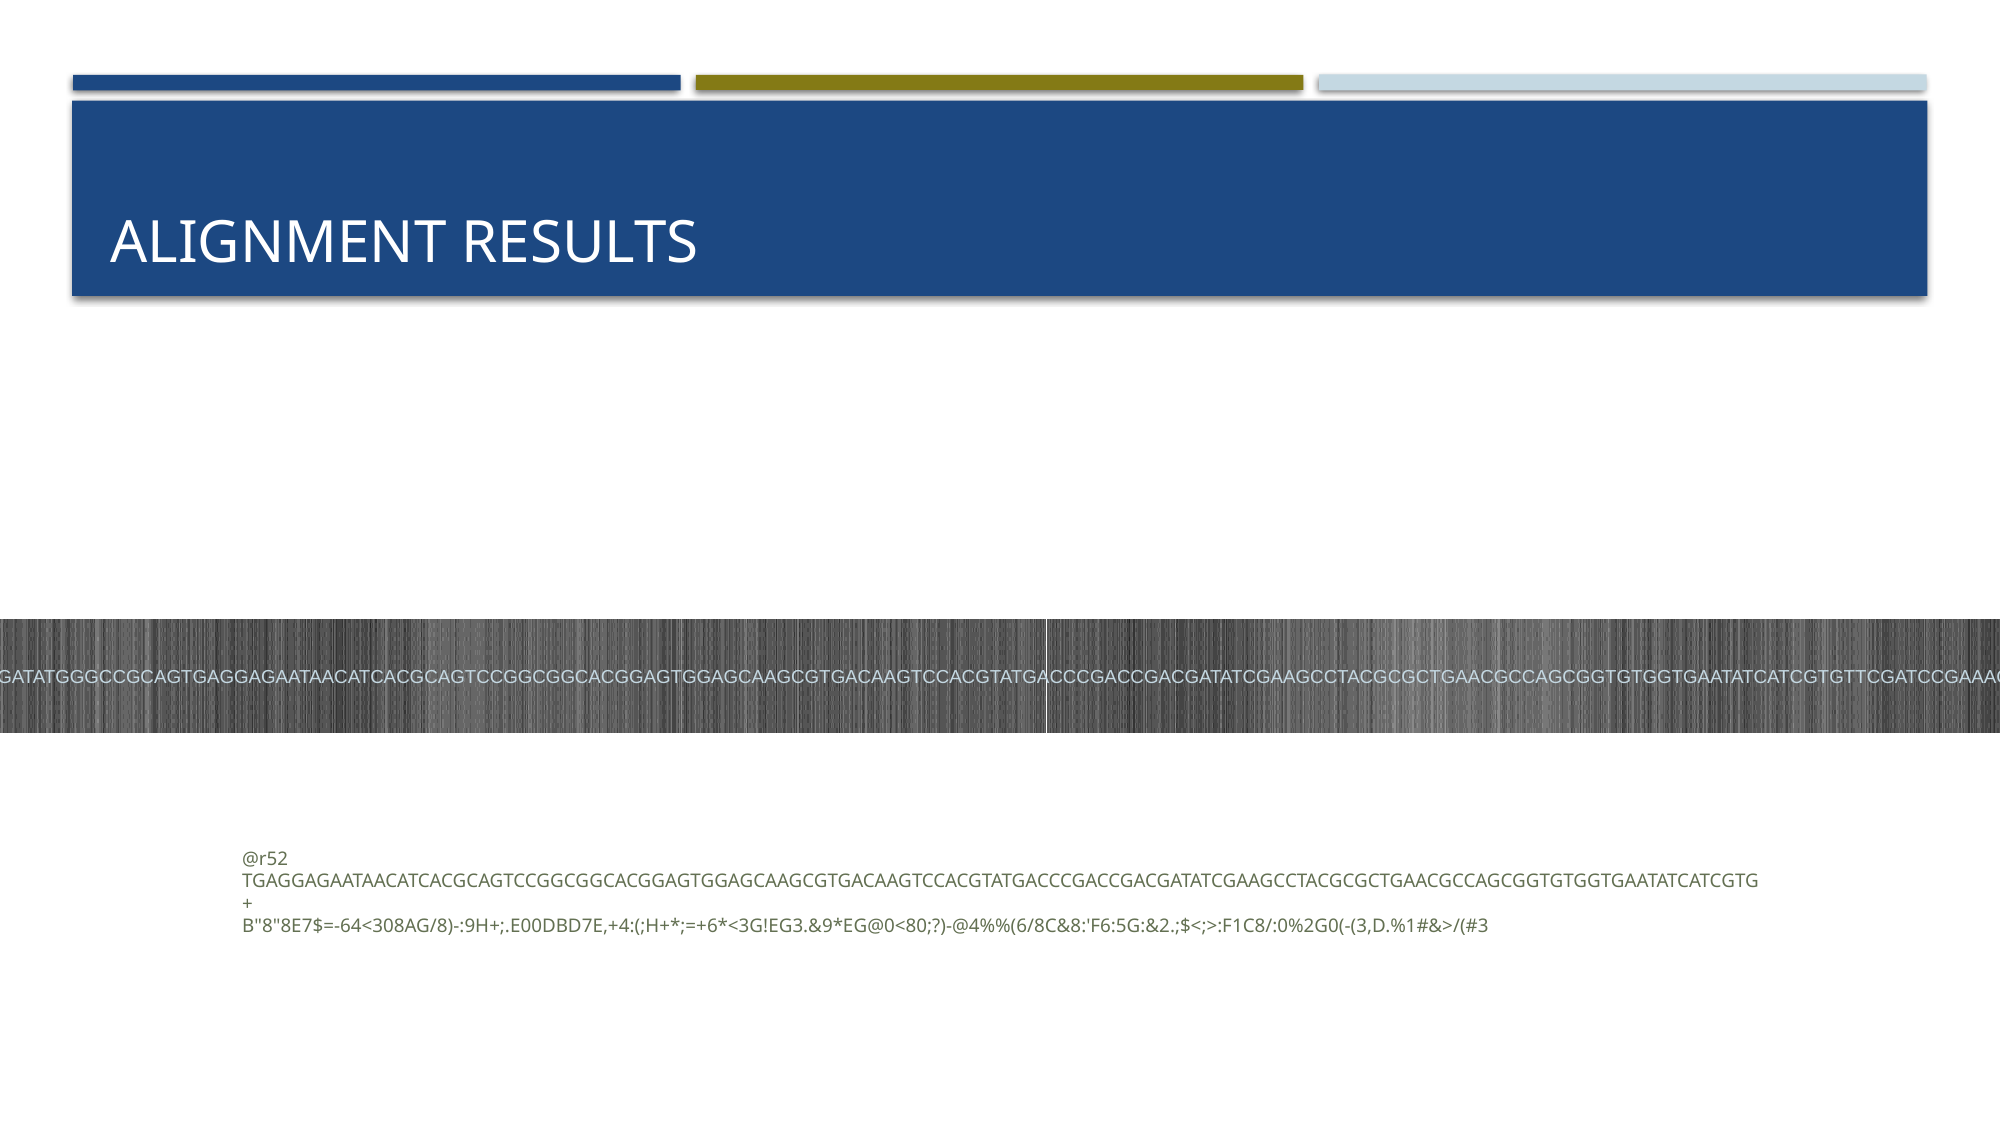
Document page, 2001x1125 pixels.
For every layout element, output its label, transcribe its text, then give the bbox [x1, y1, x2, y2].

picture [0, 618, 2000, 734]
text_box @r52 TGAGGAGAATAACATCACGCAGTCCGGCGGCACGGAGTGGAGCAAGCGTGACAAGTCCACGTATGACCCGACCGACGATATCGAAGCCTACGCGCTGAACGCCAGCGGTGTGGTGAATATCATCGTG + B"8"8E7$=-64<308AG/8)-:9H+;.E00DBD7E,+4:(;H+*;=+6*<3G!EG3.&9*EG@0<80;?)-@4%%(6/8C&8:'F6:5G:&2.;$<;>:F1C8/:0%2G0(-(3,D.%1#&>/(#3 [227, 839, 1773, 944]
title Alignment Results [95, 115, 1905, 282]
